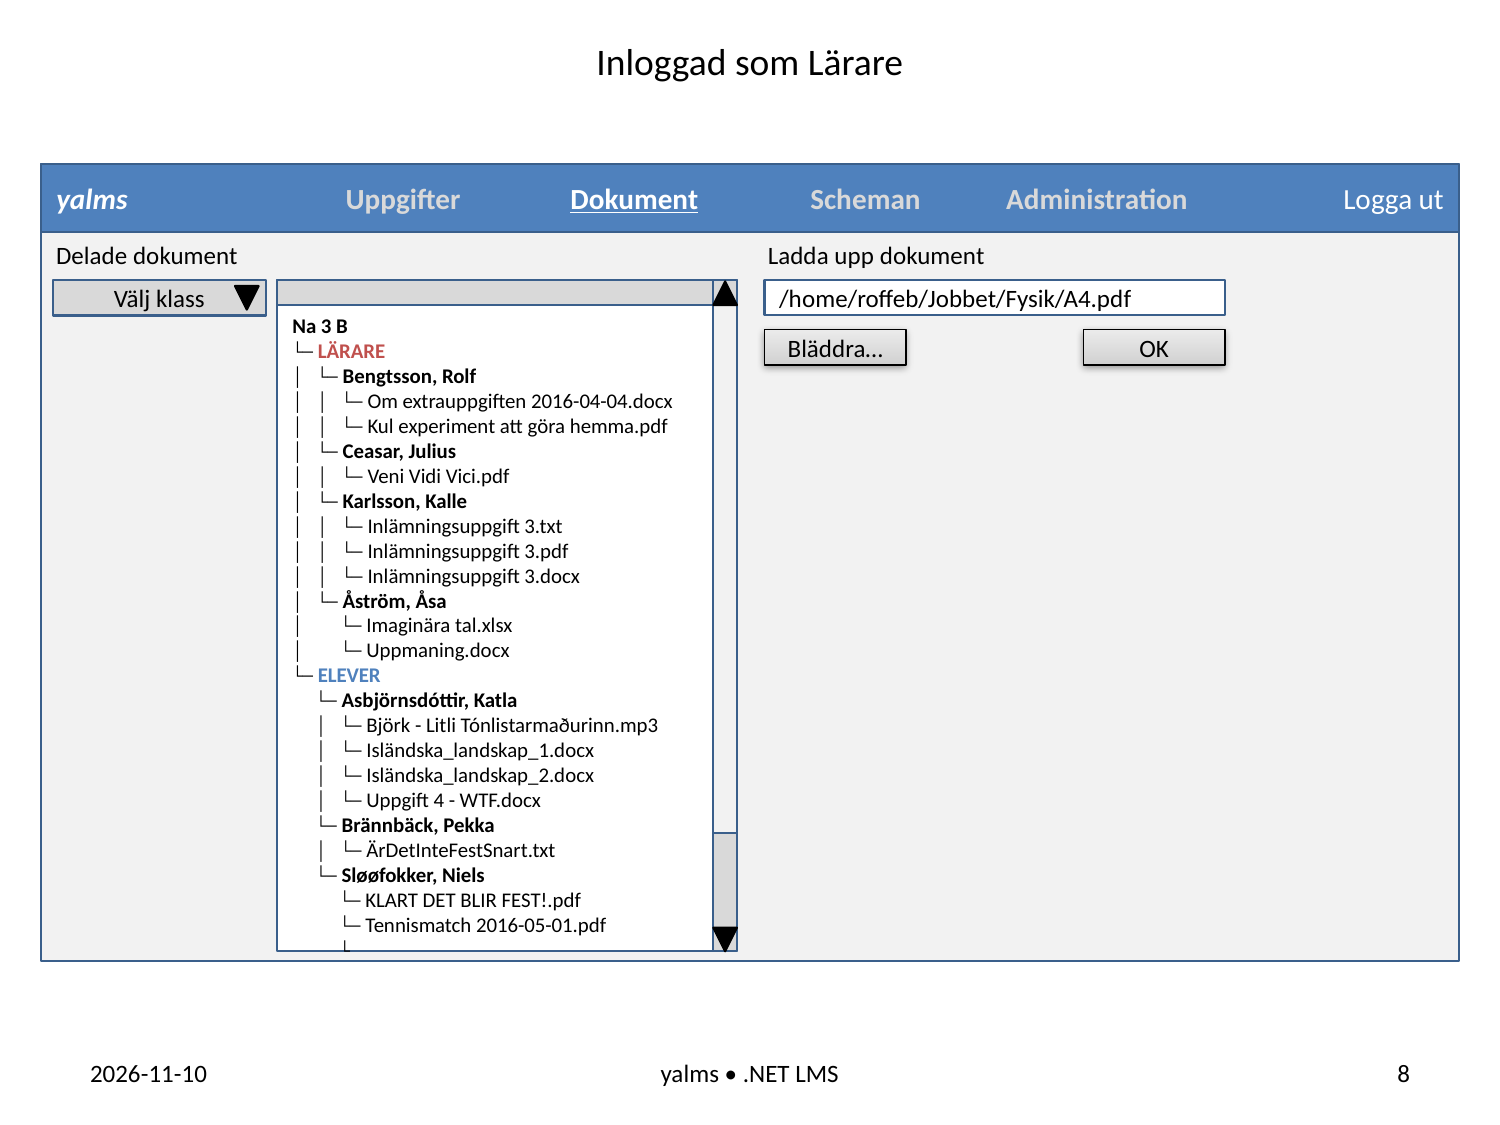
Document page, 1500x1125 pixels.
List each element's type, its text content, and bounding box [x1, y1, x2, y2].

text_box yalms Uppgifter Dokument Scheman Administration Logga ut [39, 162, 1461, 234]
footer yalms • .NET LMS [512, 1042, 988, 1103]
text_box [711, 925, 739, 954]
text_box [275, 278, 711, 307]
text_box Delade dokument [41, 231, 344, 277]
text_box [728, 931, 739, 953]
text_box [233, 283, 261, 312]
text_box [711, 835, 739, 926]
text_box Välj klass [51, 278, 268, 318]
text_box OK [1083, 329, 1226, 366]
text_box [711, 930, 723, 953]
text_box Inloggad som Lärare [0, 30, 1500, 91]
text_box Na 3 B └─ LÄRARE │ └─ Bengtsson, Rolf │ │ └─ Om extrauppgiften 2016-04-04.docx │ │ └─ Kul experiment att göra hemma.pdf │ └─ Ceasar, Julius │ │ └─ Veni Vidi Vici.pdf │ └─ Karlsson, Kalle │ │ └─ Inlämningsuppgift 3.txt │ │ └─ Inlämningsuppgift 3.pdf │ │ └─ Inlämningsuppgift 3.docx │ └─ Åström, Åsa │ └─ Imaginära tal.xlsx │ └─ Uppmaning.docx └─ ELEVER └─ Asbjörnsdóttir, Katla │ └─ Björk - Litli Tónlistarmaðurinn.mp3 │ └─ Isländska_landskap_1.docx │ └─ Isländska_landskap_2.docx │ └─ Uppgift 4 - WTF.docx └─ Brännbäck, Pekka │ └─ ÄrDetInteFestSnart.txt └─ Sløøfokker, Niels └─ KLART DET BLIR FEST!.pdf └─ Tennismatch 2016-05-01.pdf └ [275, 307, 711, 953]
text_box [711, 279, 739, 308]
slide_number 8 [1074, 1042, 1425, 1103]
text_box /home/roffeb/Jobbet/Fysik/A4.pdf [762, 278, 1227, 318]
text_box Bläddra… [764, 329, 907, 366]
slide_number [75, 1042, 425, 1103]
text_box Ladda upp dokument [753, 231, 1056, 277]
text_box [711, 278, 739, 302]
text_box [711, 307, 739, 835]
text_box [39, 234, 1461, 963]
